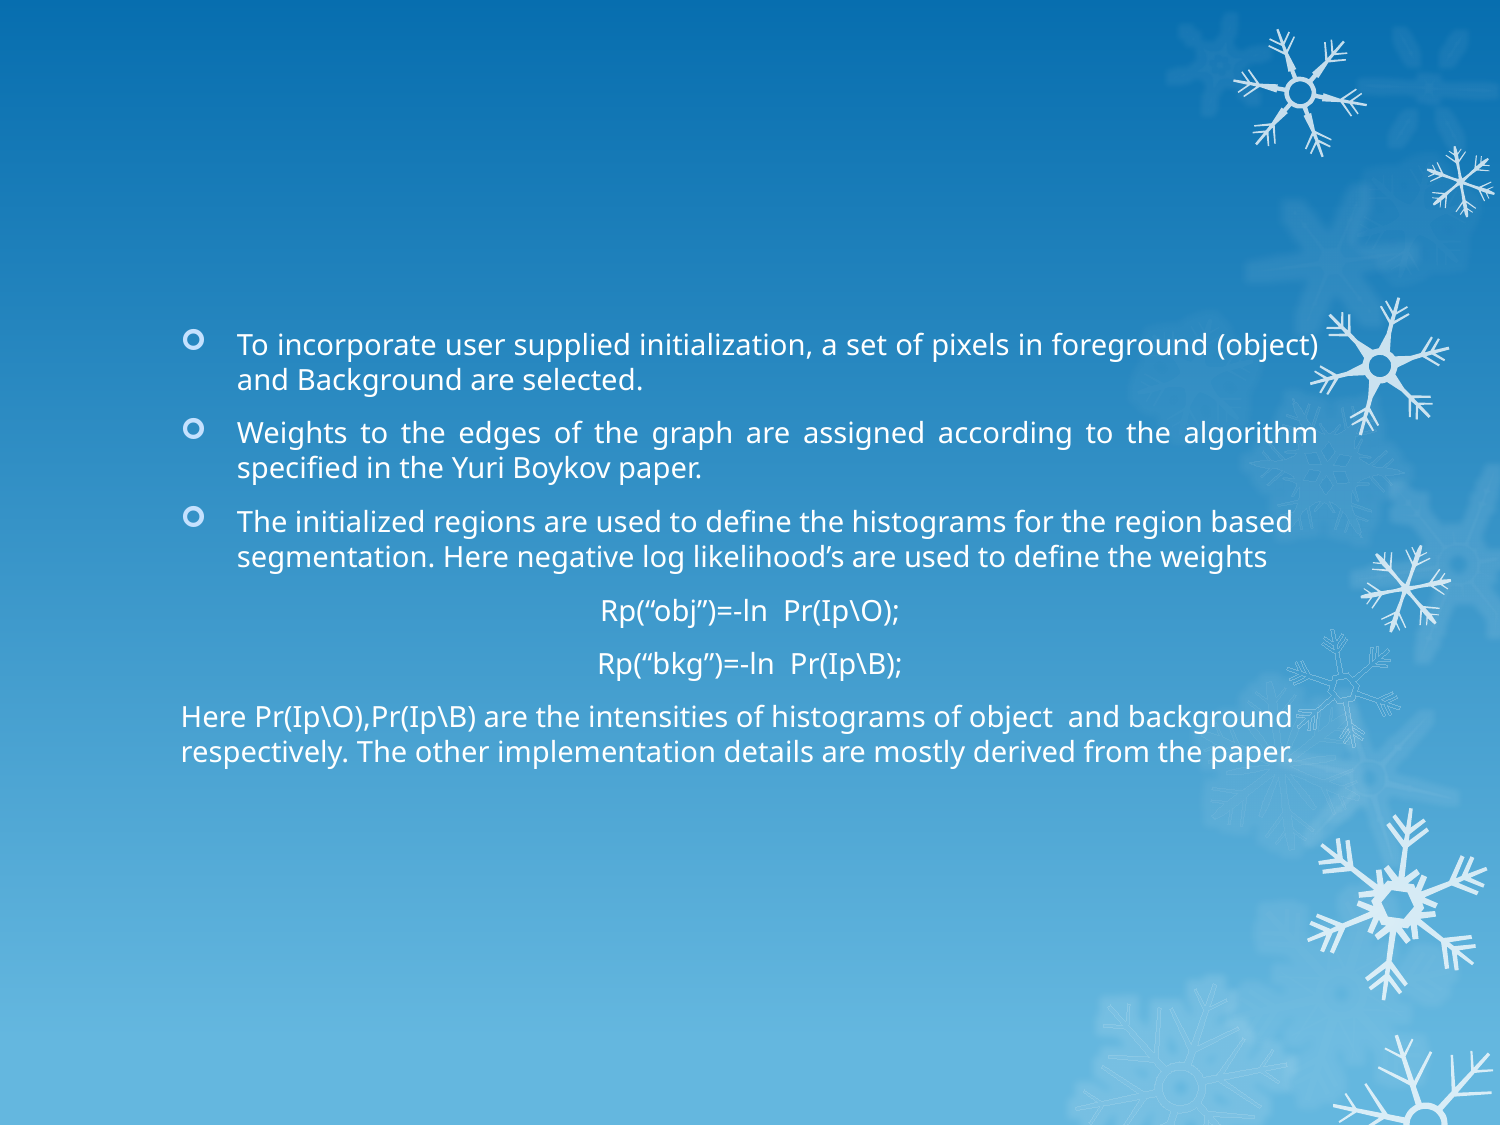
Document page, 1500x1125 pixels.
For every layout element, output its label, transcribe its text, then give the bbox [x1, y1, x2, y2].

list To incorporate user supplied initialization, a set of pixels in foreground (object) and Background are selected. Weights to the edges of the graph are assigned according to the algorithm specified in the Yuri Boykov paper. The initialized regions are used to define the histograms for the region based segmentation. Here negative log likelihood’s are used to define the weights Rp(“obj”)=-ln Pr(Ip\O); Rp(“bkg”)=-ln Pr(Ip\B); Here Pr(Ip\O),Pr(Ip\B) are the intensities of histograms of object and background respectively. The other implementation details are mostly derived from the paper. [165, 187, 1335, 962]
